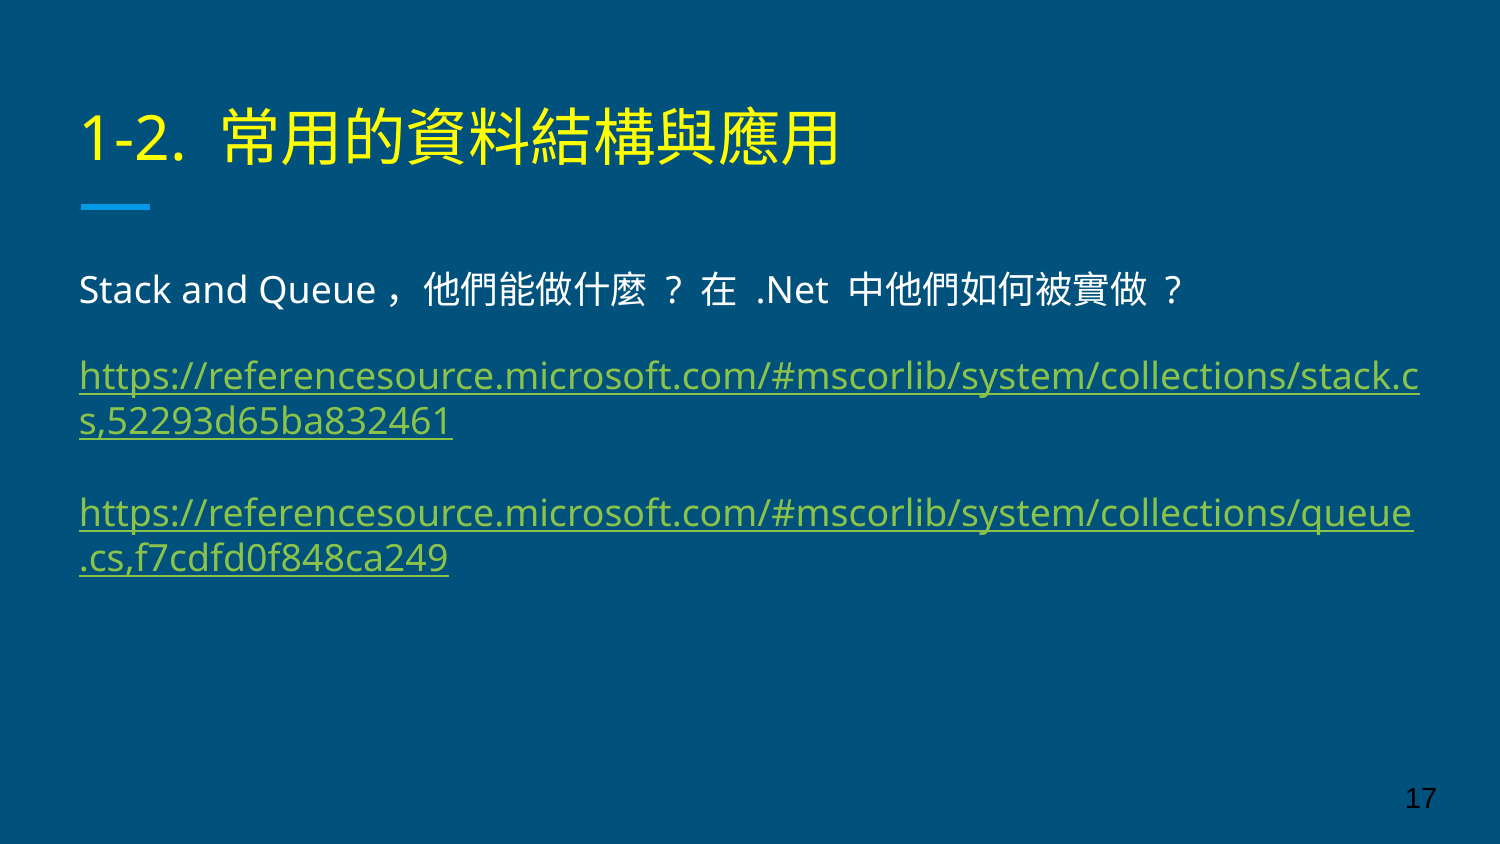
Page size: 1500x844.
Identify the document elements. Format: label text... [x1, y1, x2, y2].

slide_number ‹#› [1389, 764, 1480, 830]
title 1-2. 常用的資料結構與應用 [63, 75, 1437, 188]
list Stack and Queue，他們能做什麼 ? 在 .Net 中他們如何被實做 ? https://referencesource.microsoft.com/#mscorlib/system/collections/stack.cs,52293d65ba832461 https://referencesource.microsoft.com/#mscorlib/system/collections/queue.cs,f7cdfd0f848ca249 [63, 244, 1437, 750]
